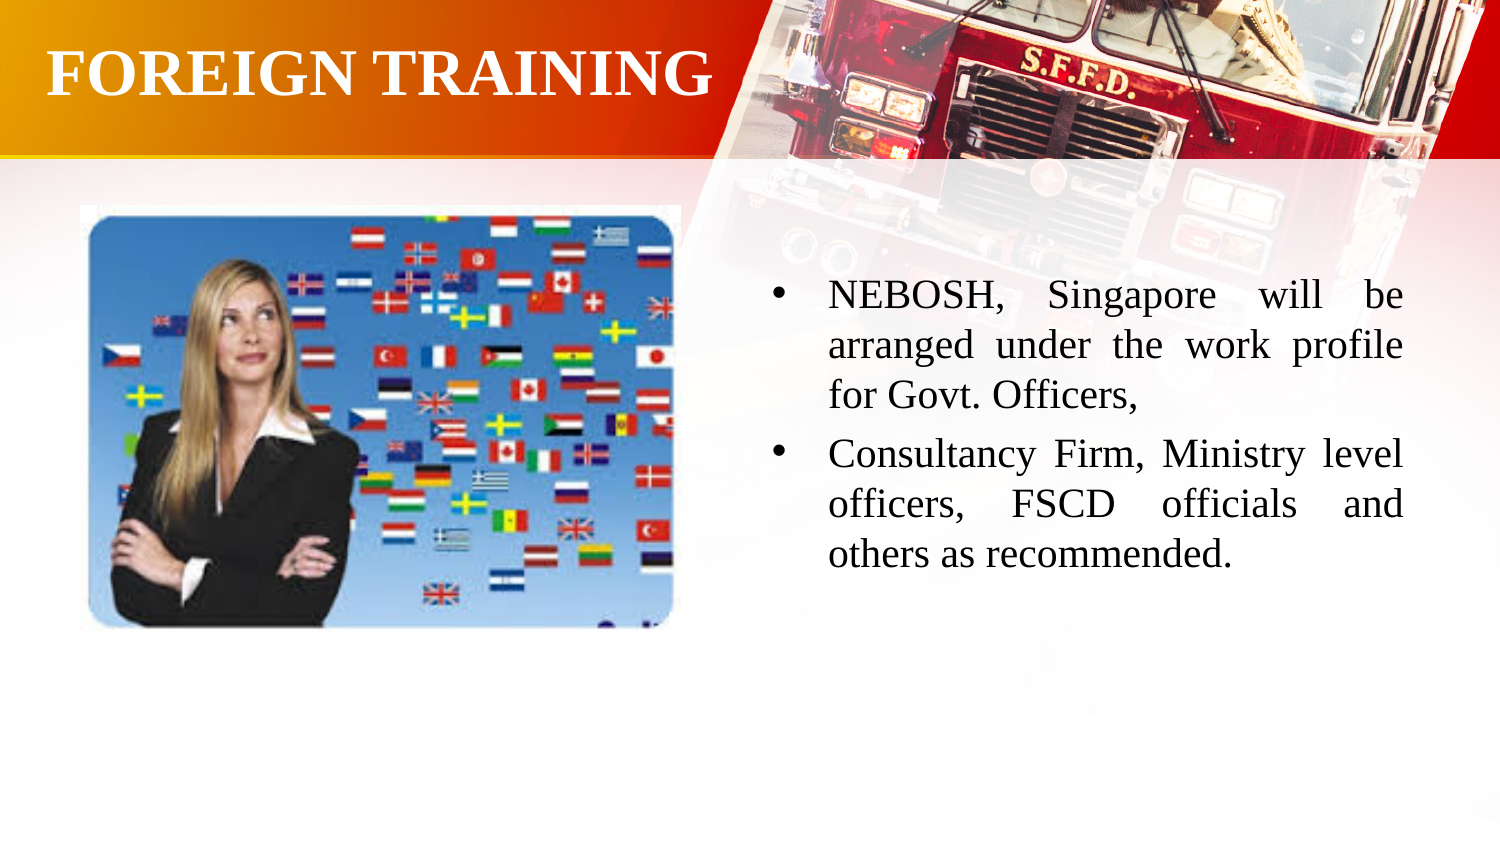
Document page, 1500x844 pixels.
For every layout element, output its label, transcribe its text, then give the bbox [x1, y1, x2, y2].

text_box FOREIGN TRAINING [23, 21, 738, 116]
list NEBOSH, Singapore will be arranged under the work profile for Govt. Officers, Consultancy Firm, Ministry level officers, FSCD officials and others as recommended. [756, 259, 1420, 585]
picture [0, 0, 1500, 844]
